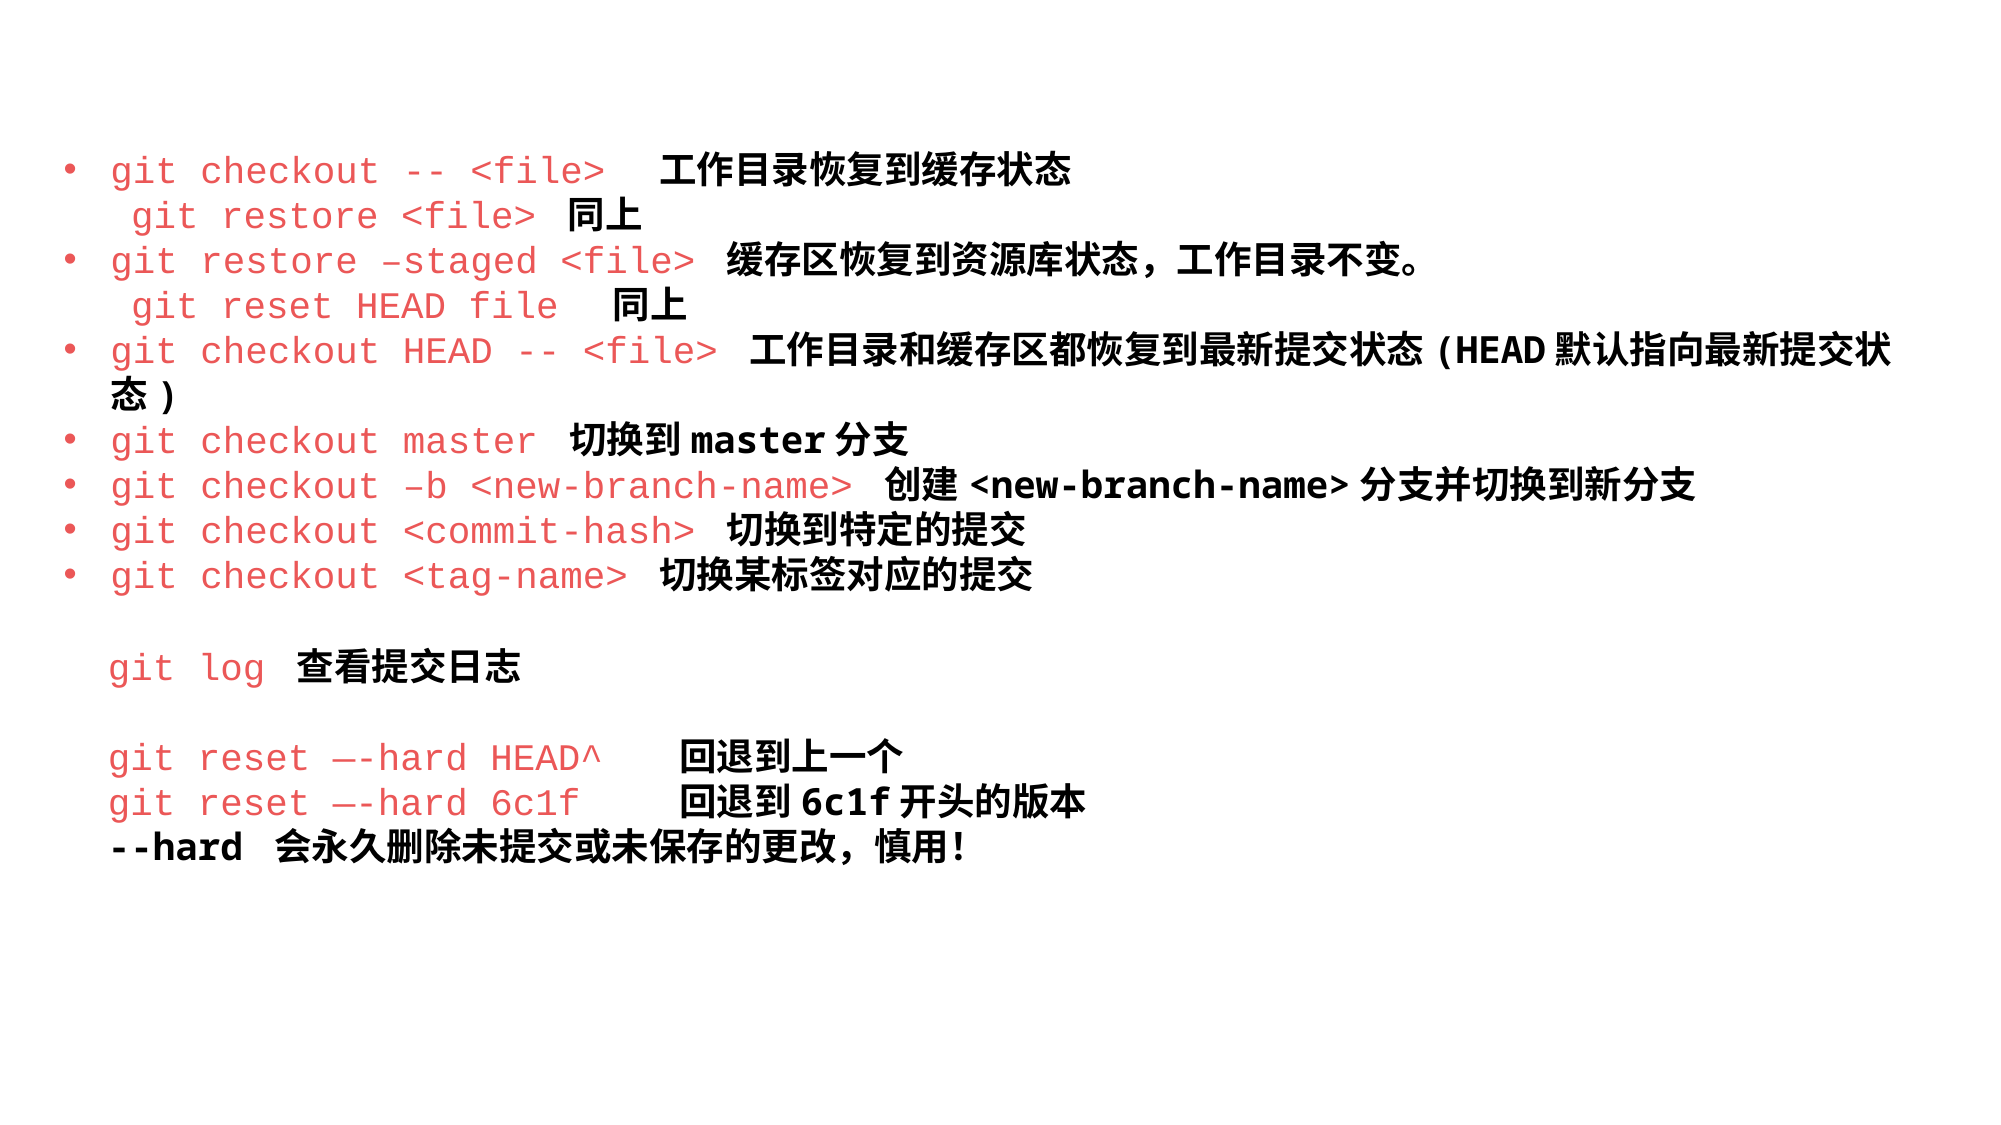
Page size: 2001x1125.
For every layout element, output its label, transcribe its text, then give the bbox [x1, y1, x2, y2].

text_box git checkout -- <file> 工作目录恢复到缓存状态 git restore <file> 同上 git restore –staged <file> 缓存区恢复到资源库状态，工作目录不变。 git reset HEAD file 同上 git checkout HEAD -- <file> 工作目录和缓存区都恢复到最新提交状态(HEAD默认指向最新提交状态) git checkout master 切换到master分支 git checkout –b <new-branch-name> 创建<new-branch-name>分支并切换到新分支 git checkout <commit-hash> 切换到特定的提交 git checkout <tag-name> 切换某标签对应的提交 [48, 138, 1965, 604]
text_box git log 查看提交日志 git reset —-hard HEAD^ 回退到上一个 git reset —-hard 6c1f 回退到6c1f开头的版本 --hard 会永久删除未提交或未保存的更改，慎用！ [93, 635, 1147, 876]
